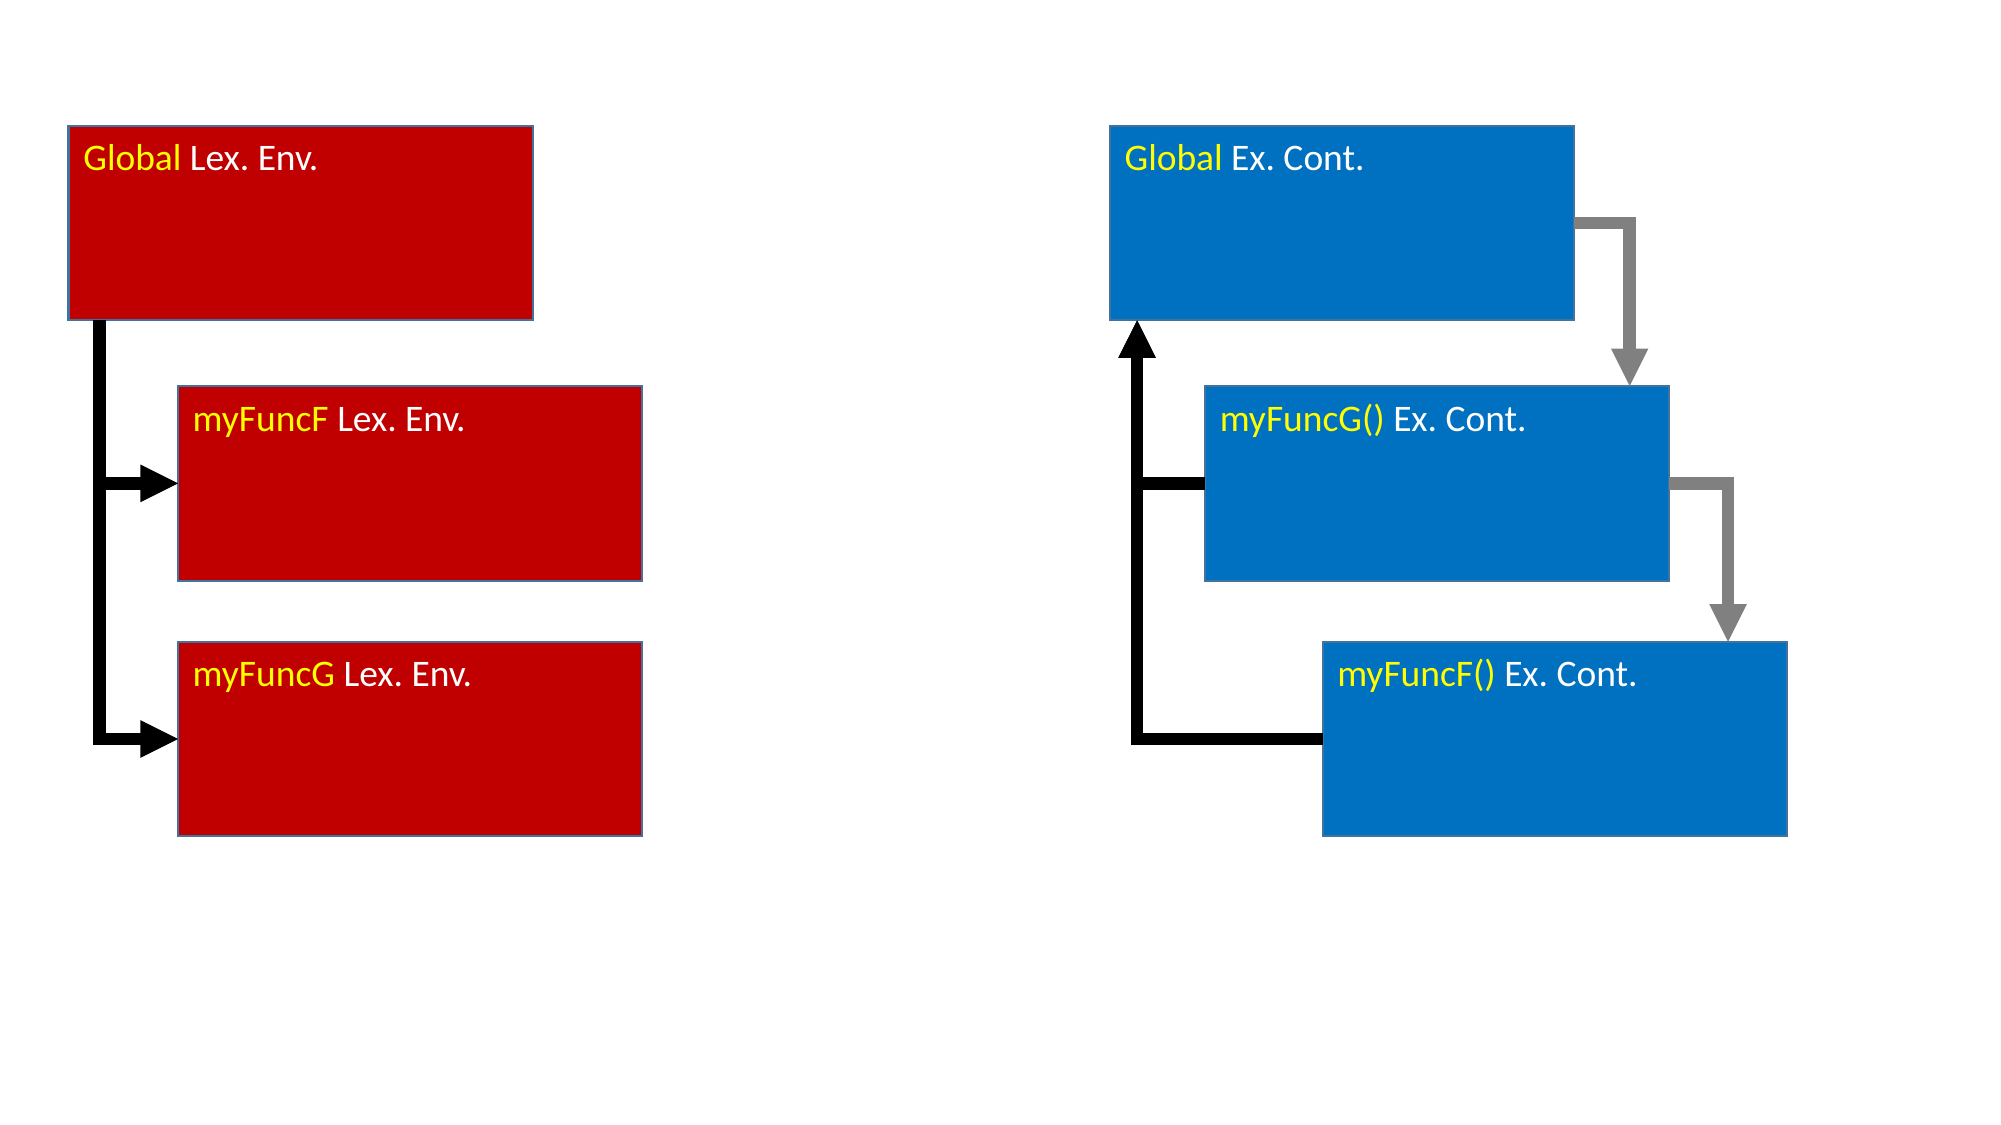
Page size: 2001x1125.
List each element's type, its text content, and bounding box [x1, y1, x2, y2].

text_box myFuncF Lex. Env. [177, 385, 643, 582]
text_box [0, 490, 348, 570]
text_box Global Lex. Env. [67, 125, 534, 321]
text_box myFuncG Lex. Env. [177, 641, 643, 837]
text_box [57, 362, 221, 442]
text_box myFuncF() Ex. Cont. [1322, 641, 1788, 837]
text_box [1573, 223, 1630, 387]
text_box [1669, 483, 1728, 642]
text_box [1137, 320, 1205, 484]
text_box Global Ex. Cont. [1109, 125, 1575, 321]
text_box myFuncG() Ex. Cont. [1323, 385, 1670, 582]
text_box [1137, 320, 1323, 739]
